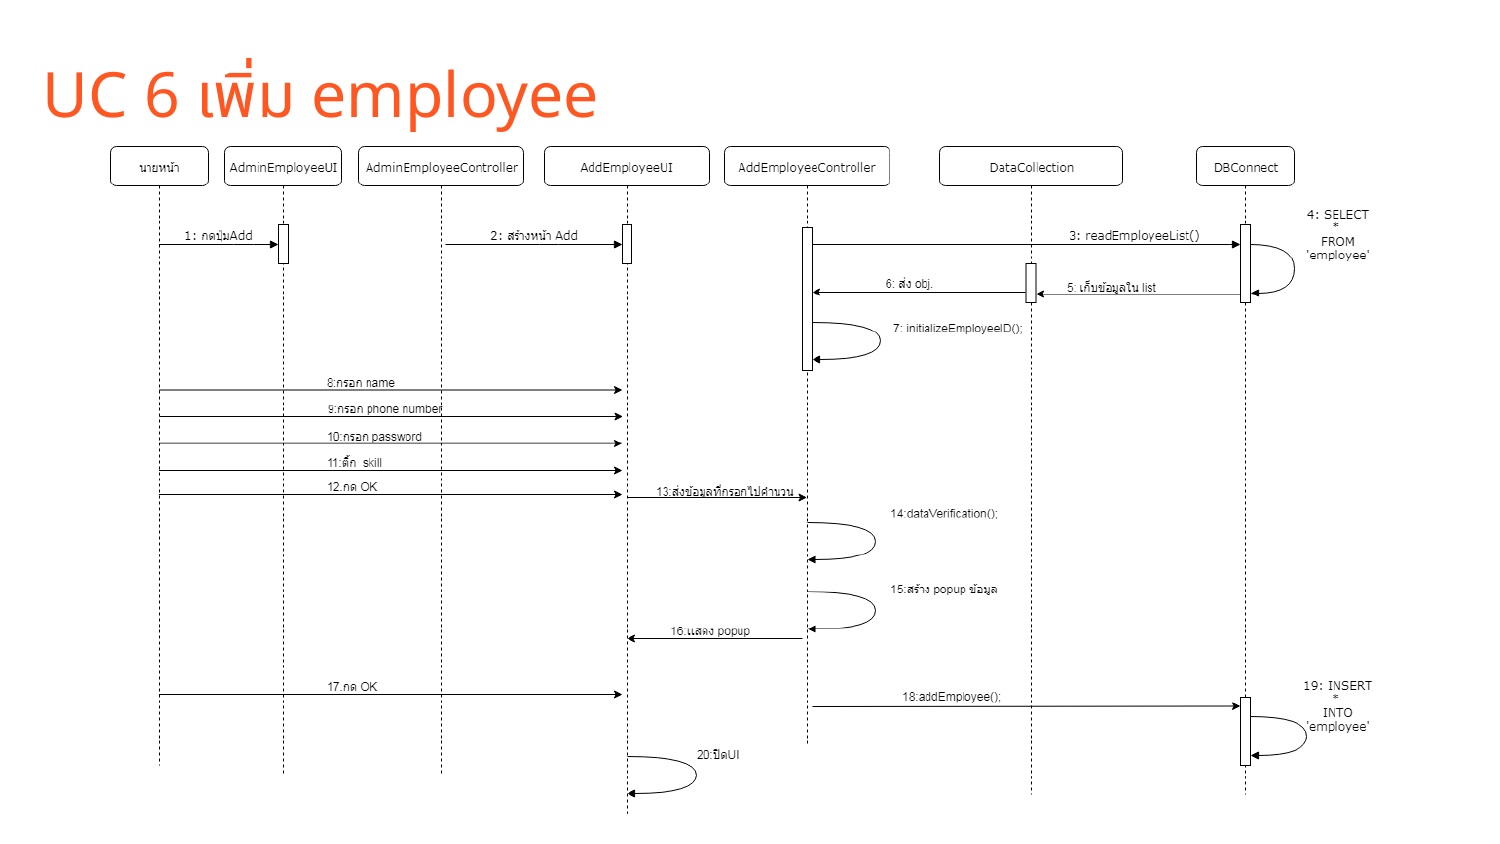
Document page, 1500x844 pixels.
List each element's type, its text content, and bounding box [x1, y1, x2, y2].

title UC 6 เพิ่ม employee [27, 40, 1110, 582]
picture [110, 146, 1373, 814]
